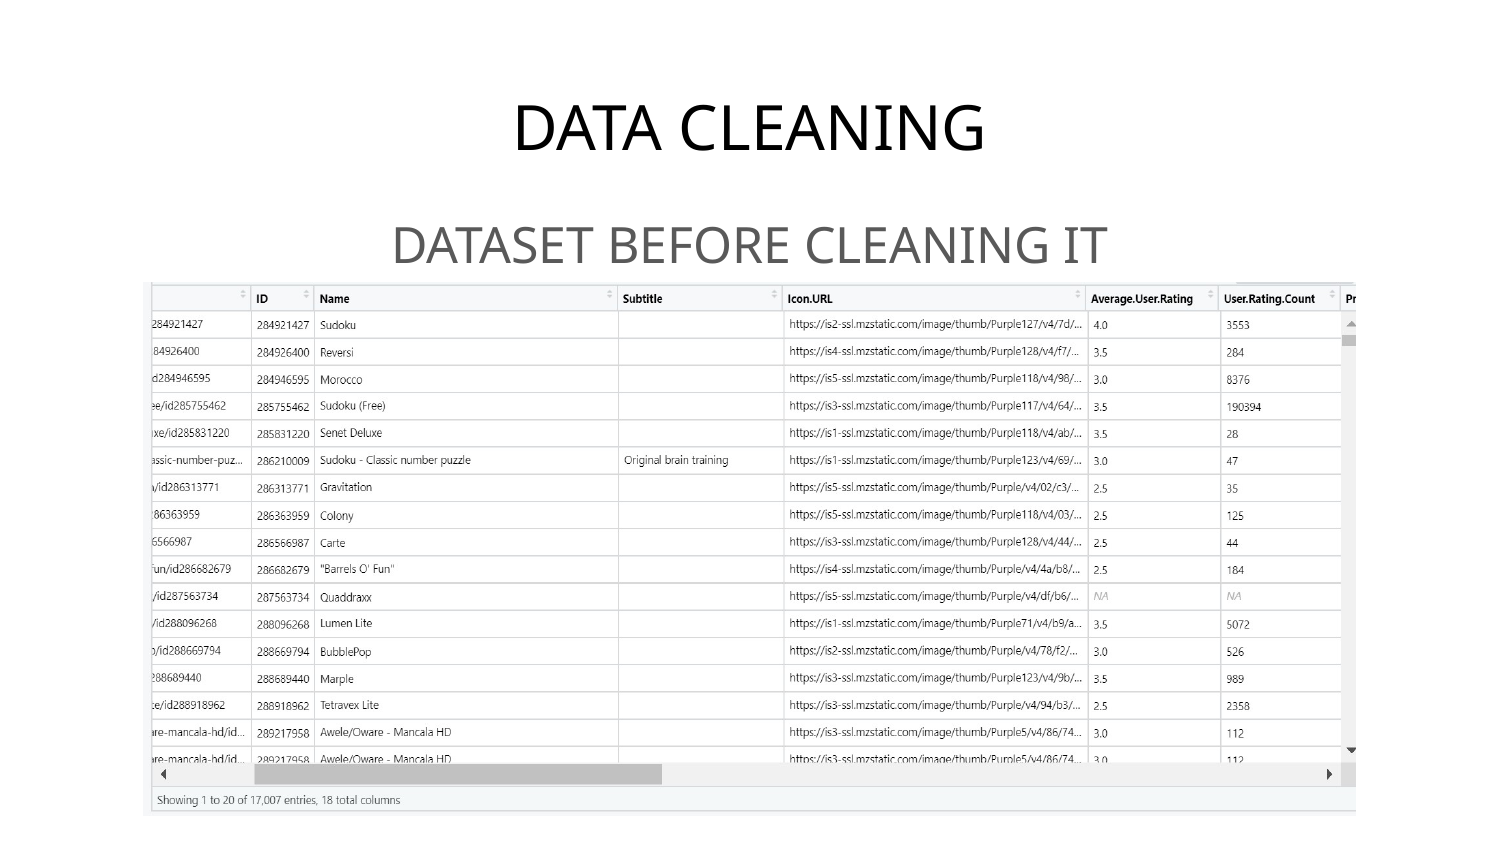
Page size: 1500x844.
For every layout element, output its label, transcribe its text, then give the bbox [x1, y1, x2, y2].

picture [143, 282, 1357, 817]
list DATASET BEFORE CLEANING IT [51, 189, 1449, 283]
title DATA CLEANING [51, 72, 1449, 167]
